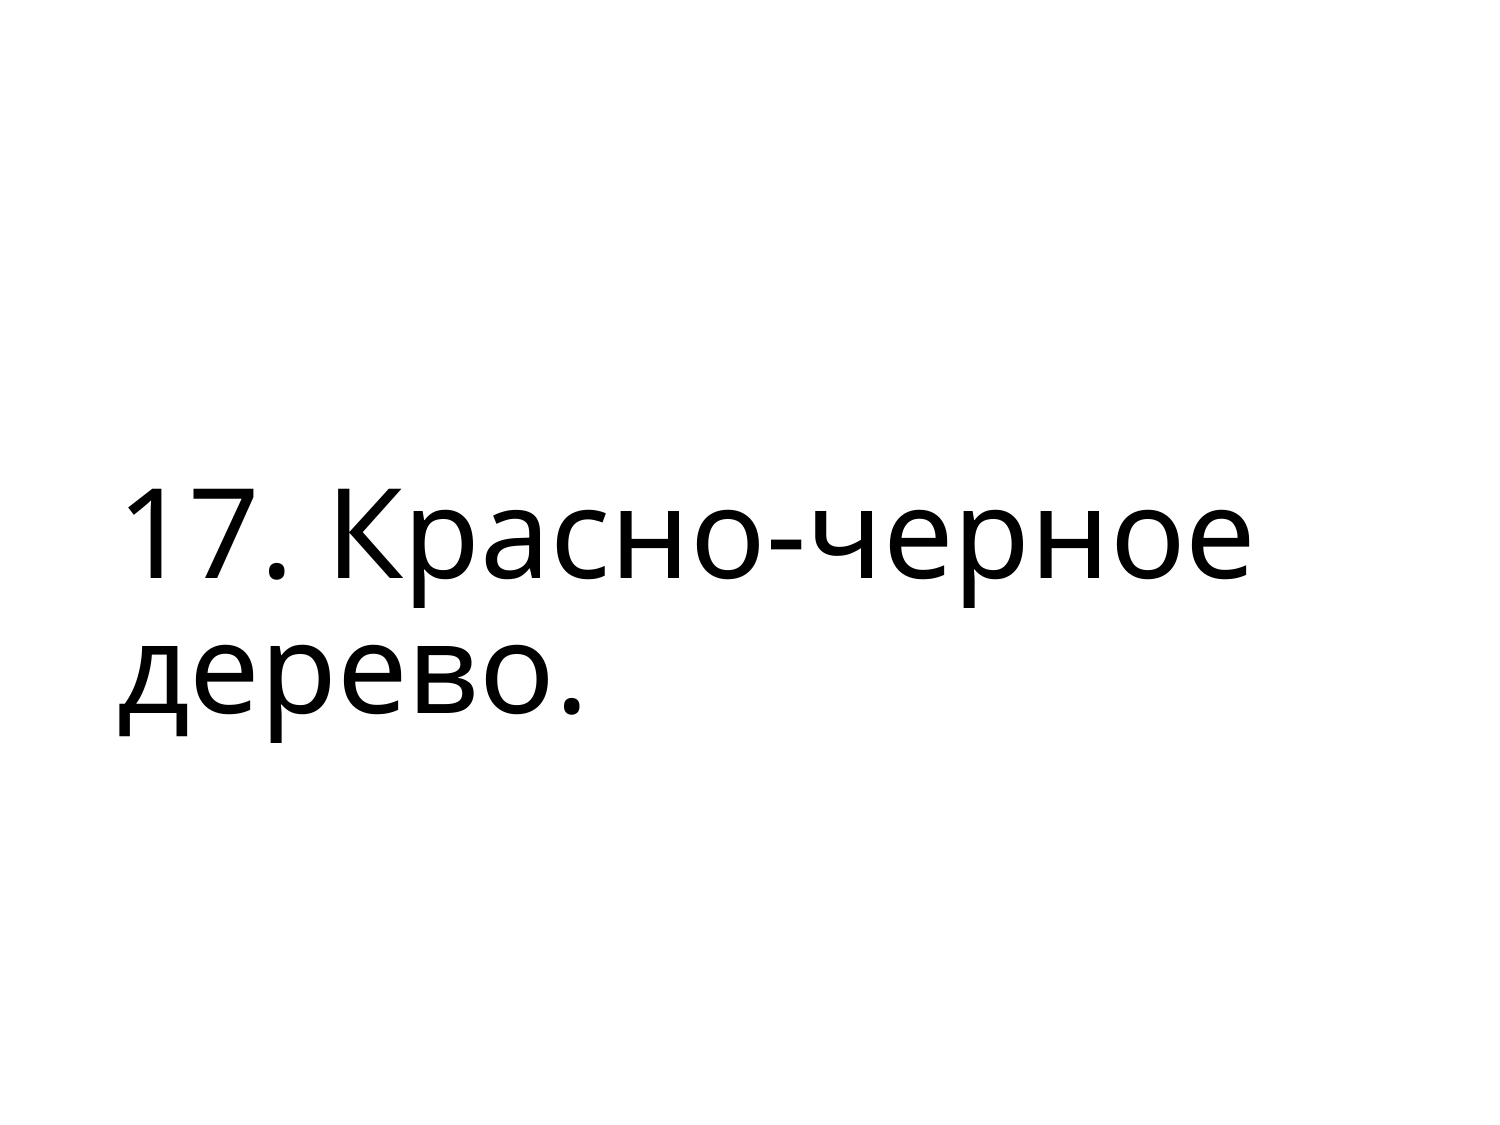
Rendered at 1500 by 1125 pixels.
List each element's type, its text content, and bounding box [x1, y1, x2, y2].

title 17. Красно-черное дерево. [102, 280, 1397, 749]
